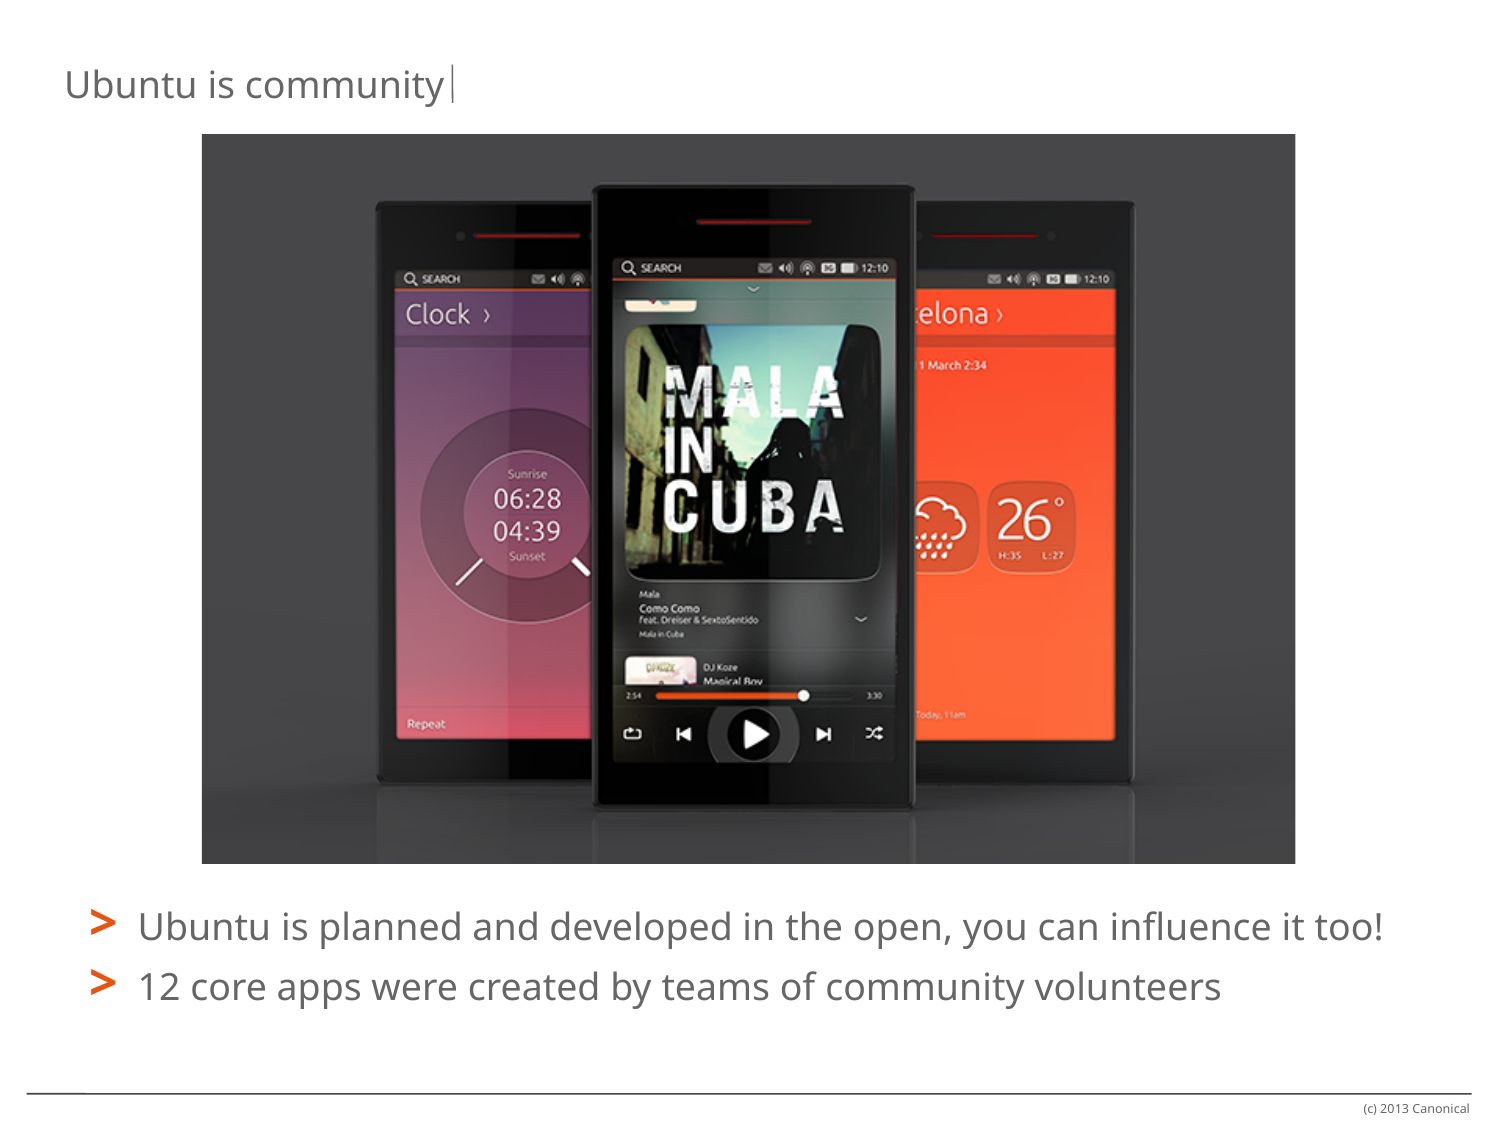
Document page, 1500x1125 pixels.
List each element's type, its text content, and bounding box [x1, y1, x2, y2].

text_box Ubuntu is community [49, 53, 503, 114]
text_box (c) 2013 Canonical [19, 1099, 1485, 1119]
text_box > Ubuntu is planned and developed in the open, you can influence it too! > 12 core apps were created by teams of community volunteers [75, 875, 1425, 1054]
text_box [201, 134, 1296, 864]
